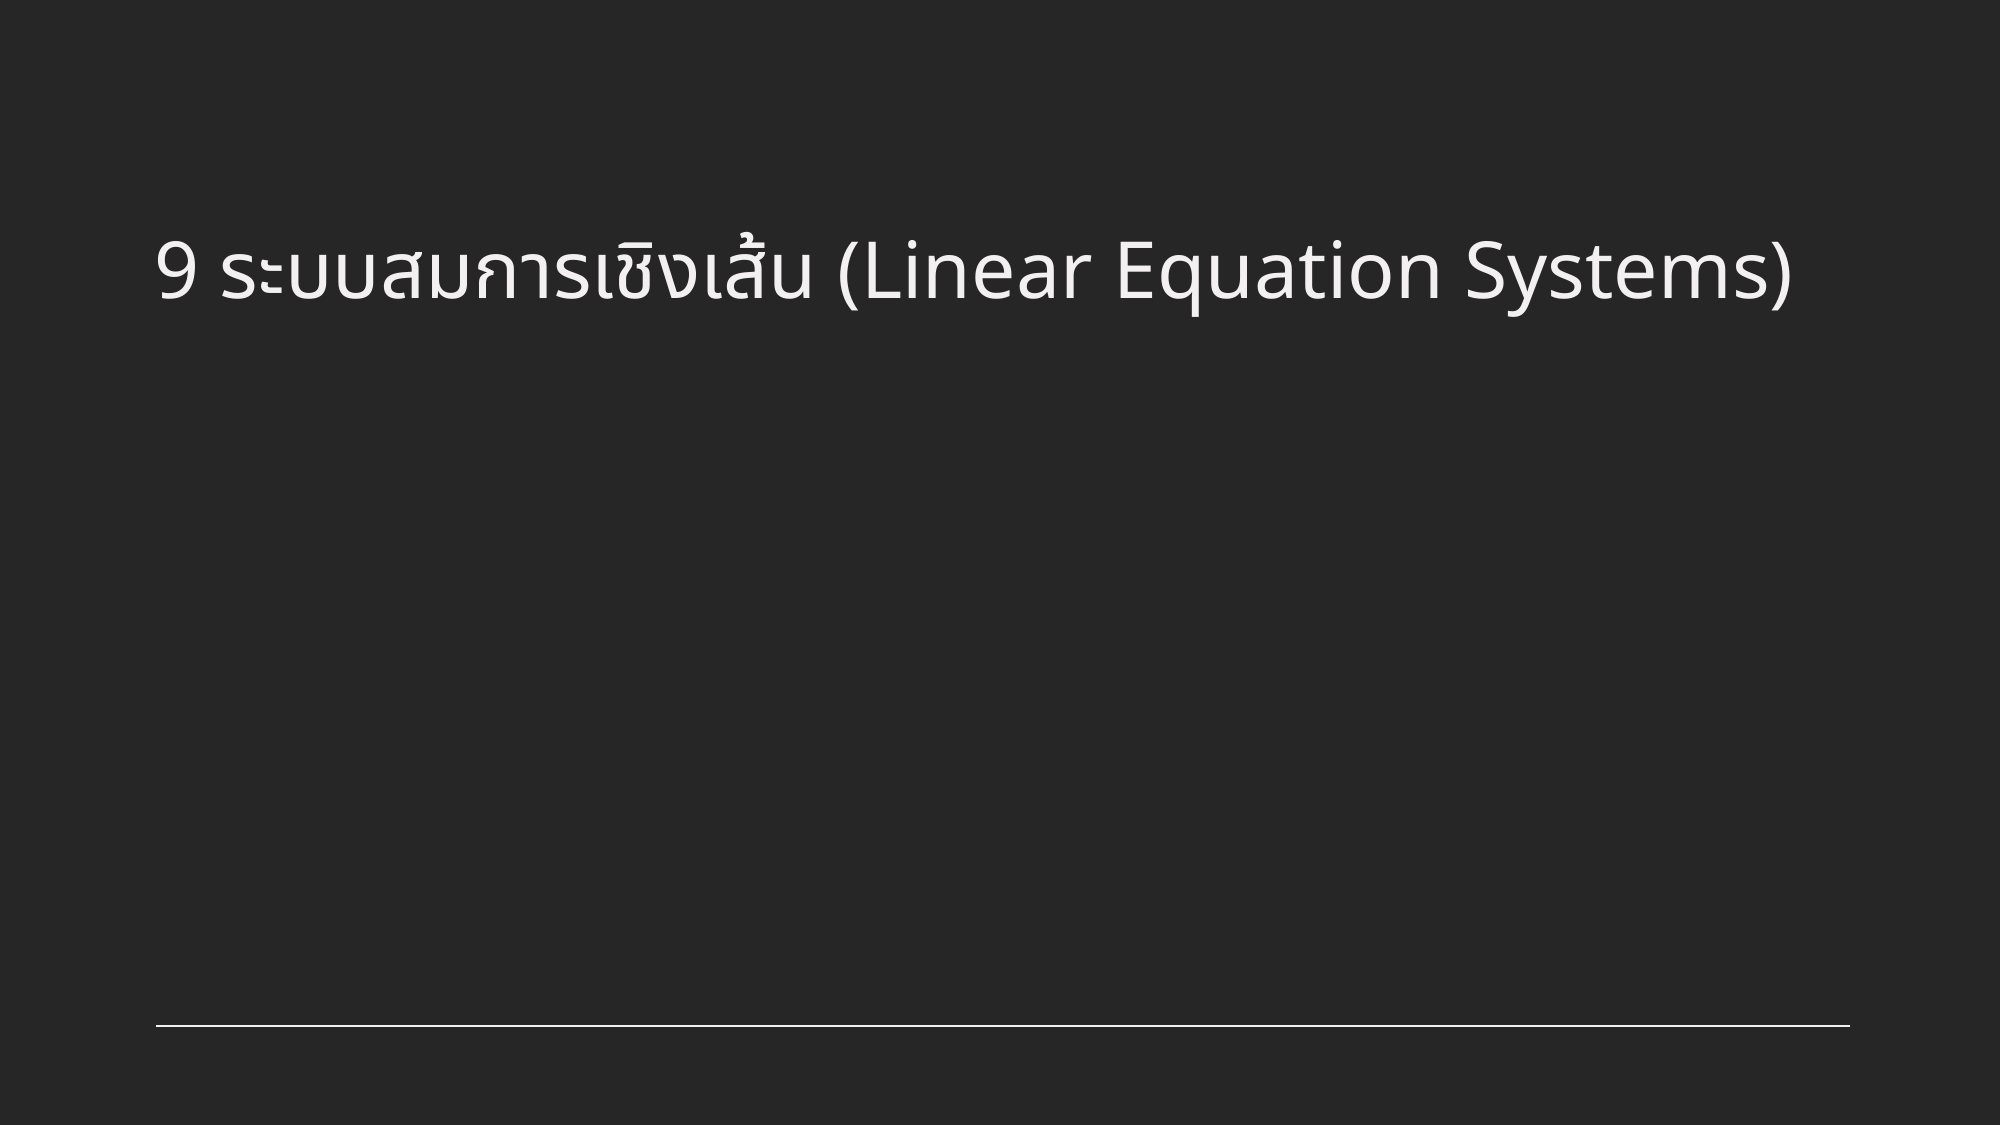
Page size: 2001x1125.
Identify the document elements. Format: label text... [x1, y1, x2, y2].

list [139, 338, 1879, 1029]
title 9 ระบบสมการเชิงเส้น (Linear Equation Systems) [139, 143, 1850, 322]
